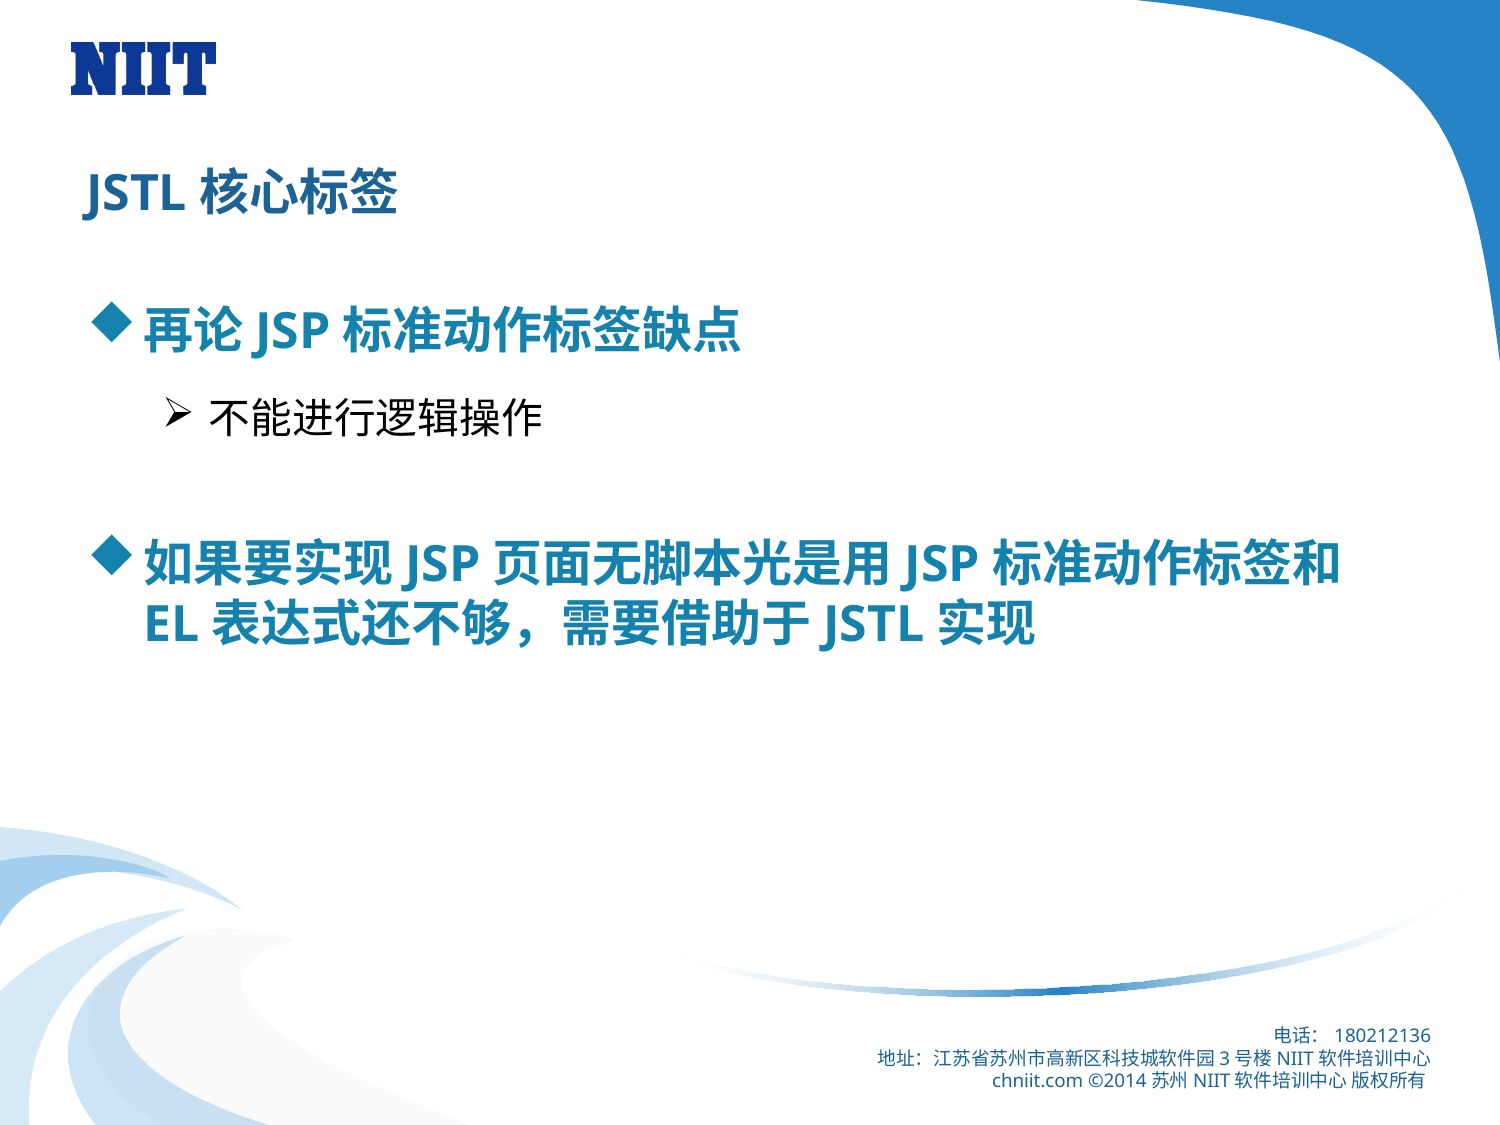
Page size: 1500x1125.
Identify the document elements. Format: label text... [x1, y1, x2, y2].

picture [71, 42, 216, 95]
list 再论JSP标准动作标签缺点 不能进行逻辑操作 如果要实现JSP页面无脚本光是用JSP标准动作标签和EL表达式还不够，需要借助于JSTL实现 [72, 291, 1425, 983]
title JSTL核心标签 [71, 131, 1422, 250]
